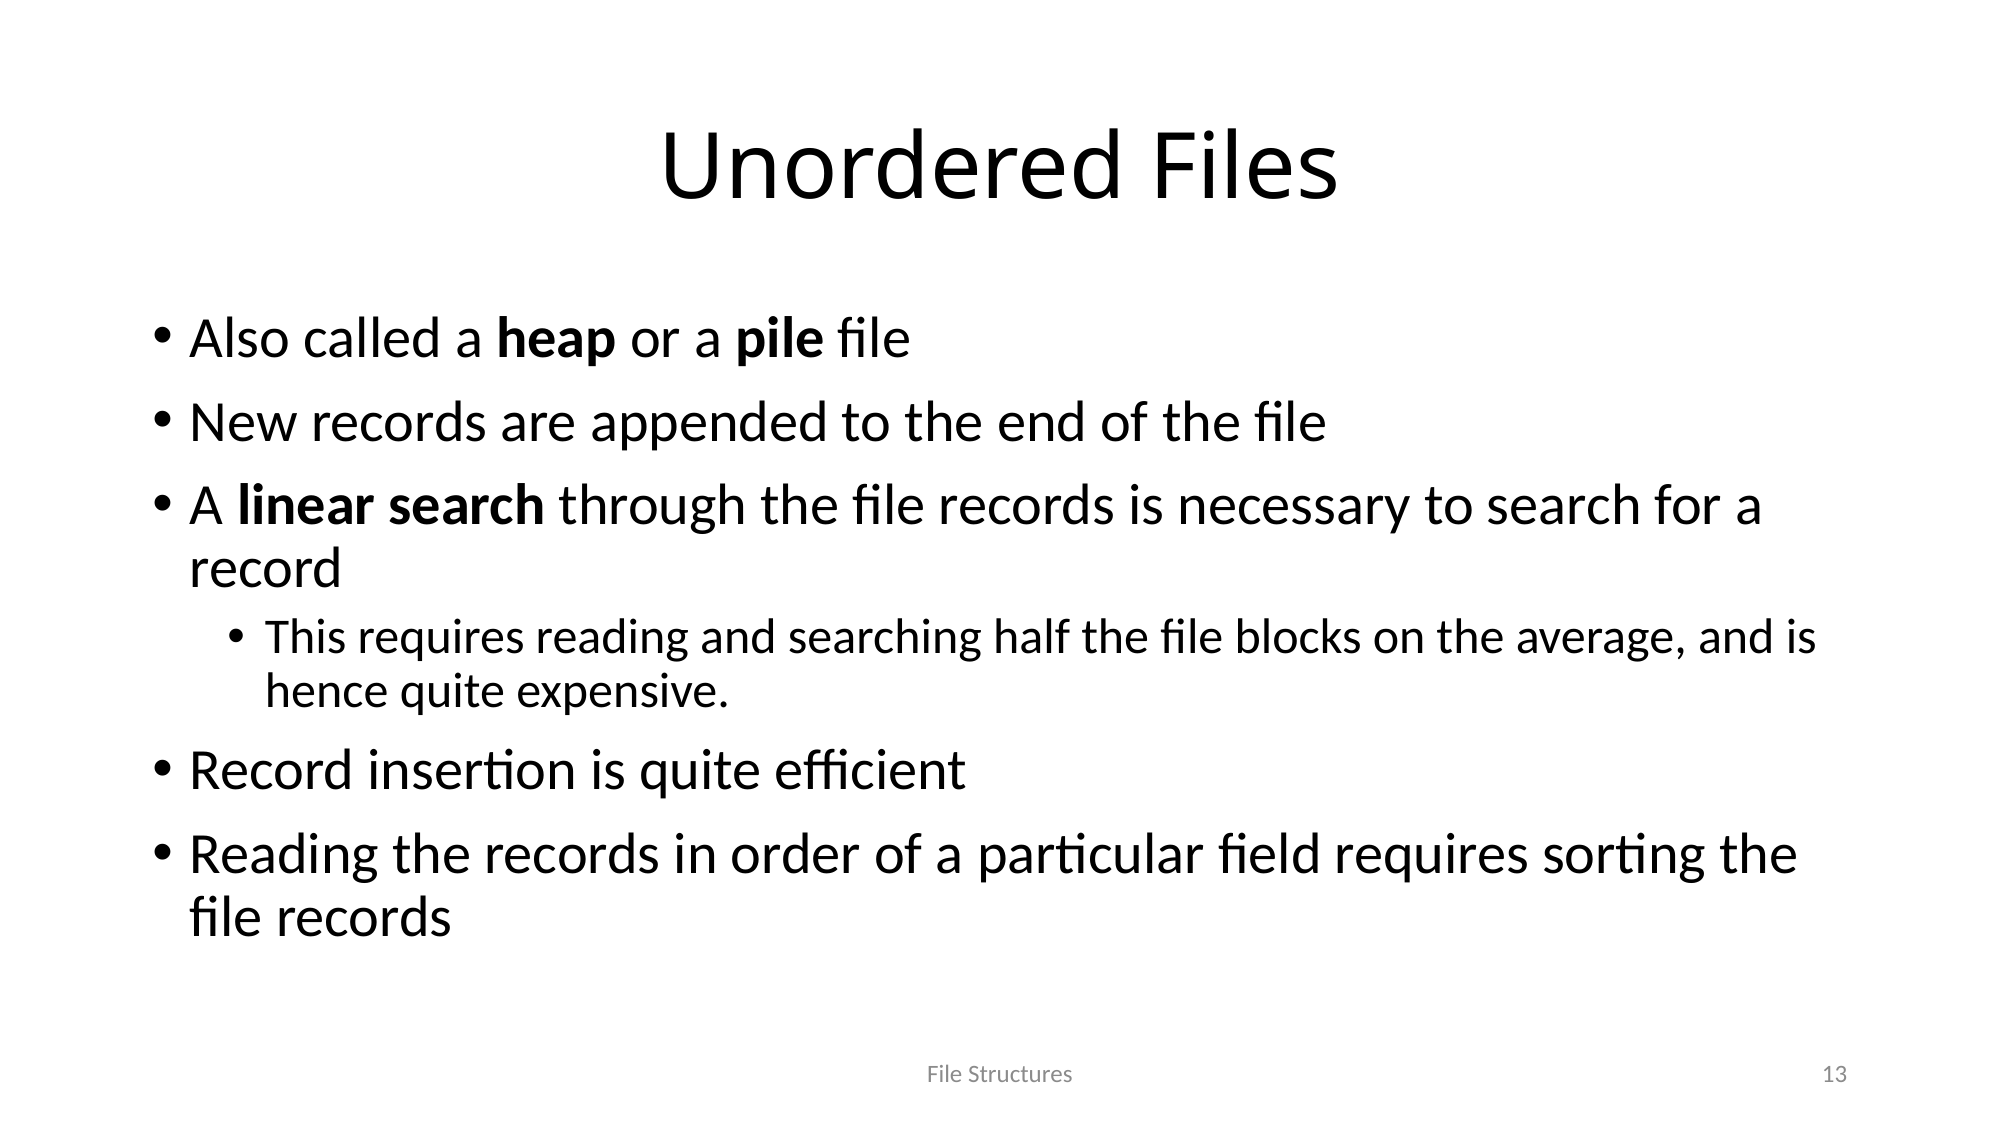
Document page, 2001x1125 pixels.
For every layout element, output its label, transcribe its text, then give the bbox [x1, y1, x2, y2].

footer File Structures [662, 1042, 1338, 1103]
list Also called a heap or a pile file New records are appended to the end of the file A linear search through the file records is necessary to search for a record This requires reading and searching half the file blocks on the average, and is hence quite expensive. Record insertion is quite efficient Reading the records in order of a particular field requires sorting the file records [137, 299, 1863, 1014]
title Unordered Files [137, 59, 1863, 278]
slide_number 13 [1412, 1042, 1863, 1103]
